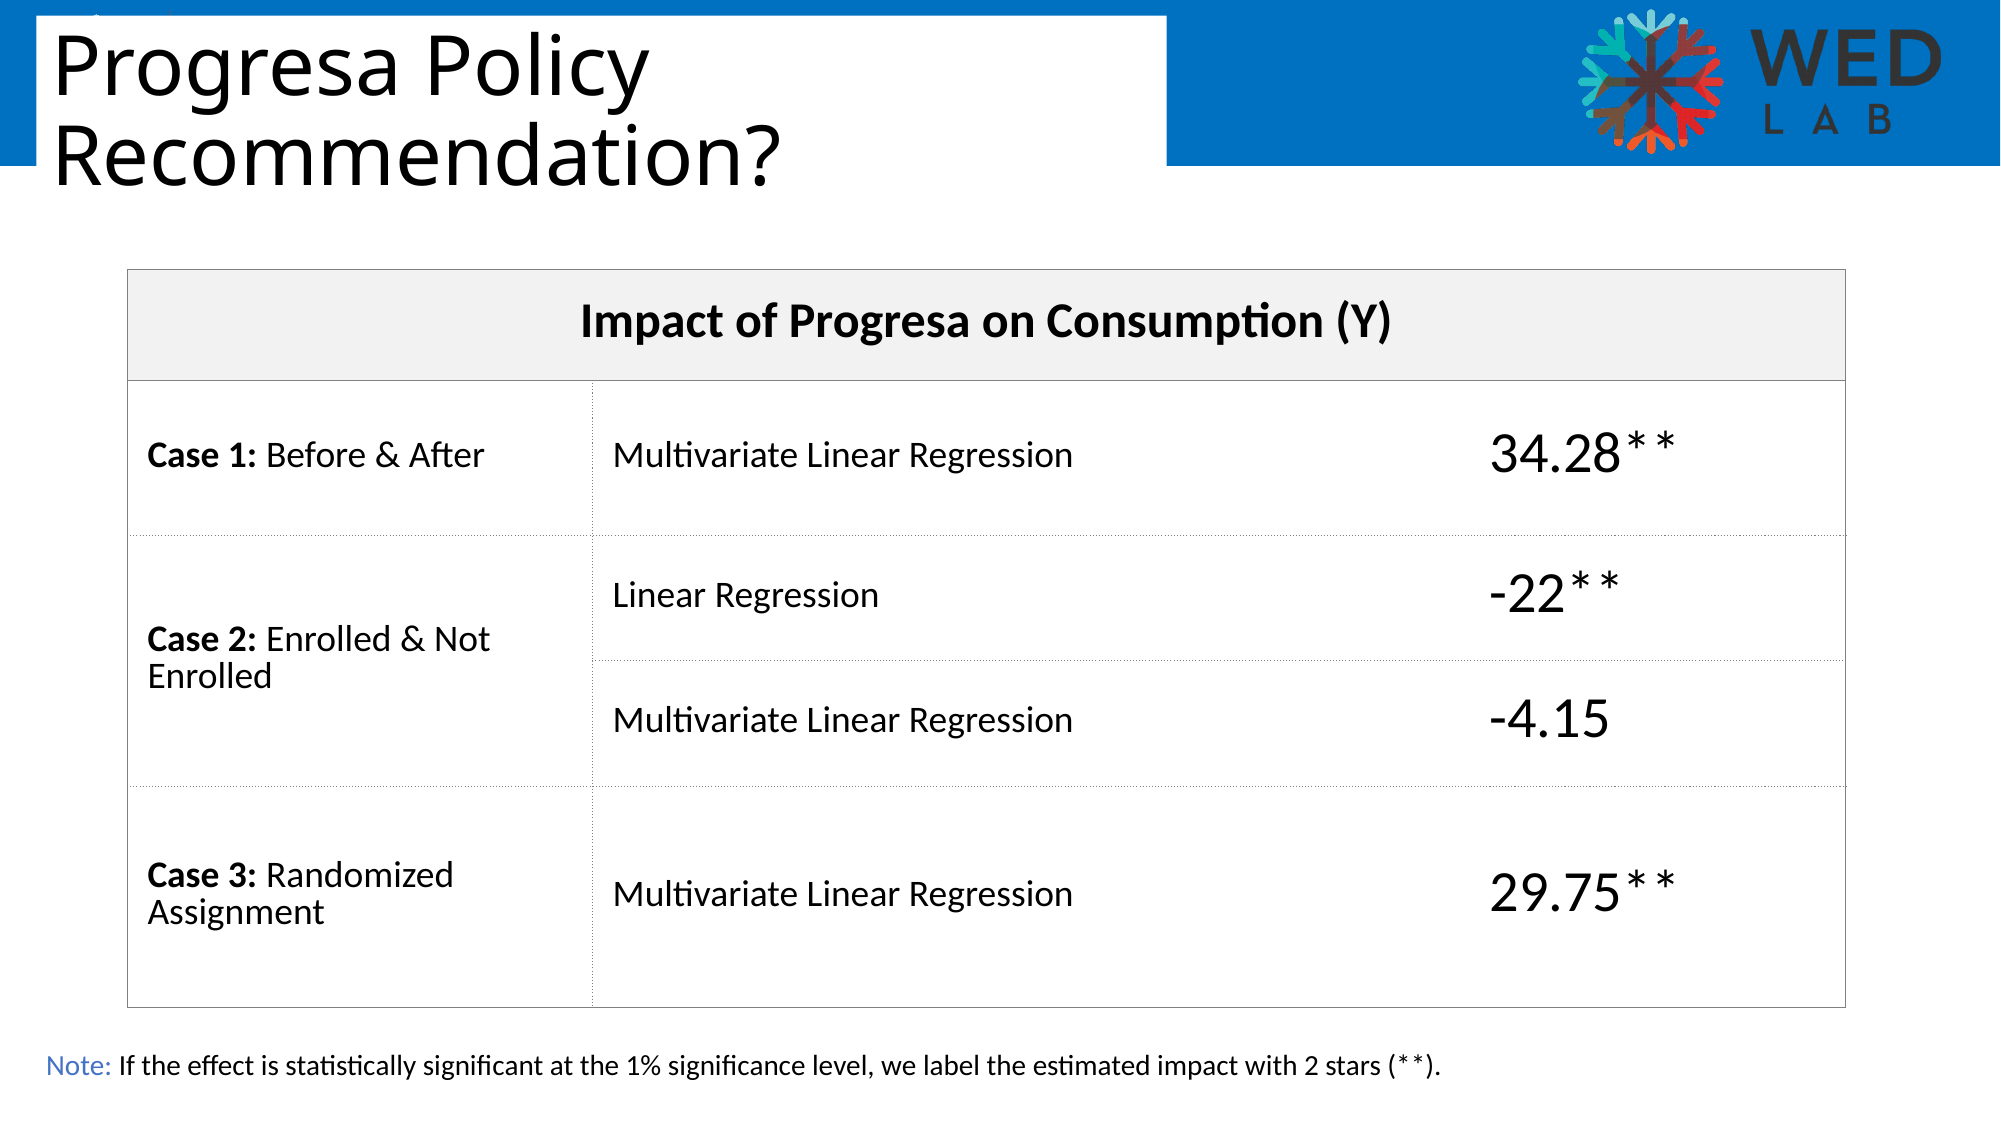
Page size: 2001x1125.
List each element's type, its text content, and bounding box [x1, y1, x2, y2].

table_cell -22** [1470, 535, 1845, 661]
table_cell 34.28** [1470, 381, 1845, 535]
table_cell Multivariate Linear Regression [593, 786, 1470, 1007]
title Progresa Policy Recommendation? [36, 15, 1167, 213]
table_cell Case 3: Randomized Assignment [128, 786, 593, 1007]
table_header Impact of Progresa on Consumption (Y) [128, 270, 1845, 380]
table_cell -4.15 [1470, 661, 1845, 786]
table_cell 29.75** [1470, 786, 1845, 1007]
table_cell Case 2: Enrolled & Not Enrolled [128, 535, 593, 786]
picture [1578, 9, 1941, 154]
table_cell Multivariate Linear Regression [593, 381, 1470, 535]
text_box Note: If the effect is statistically significant at the 1% significance level, we label the estimated impact with 2 stars (**). [31, 1039, 1660, 1089]
picture [29, 0, 446, 165]
table_cell Linear Regression [593, 535, 1470, 661]
table_cell Case 1: Before & After [128, 381, 593, 535]
table_cell Multivariate Linear Regression [593, 661, 1470, 786]
